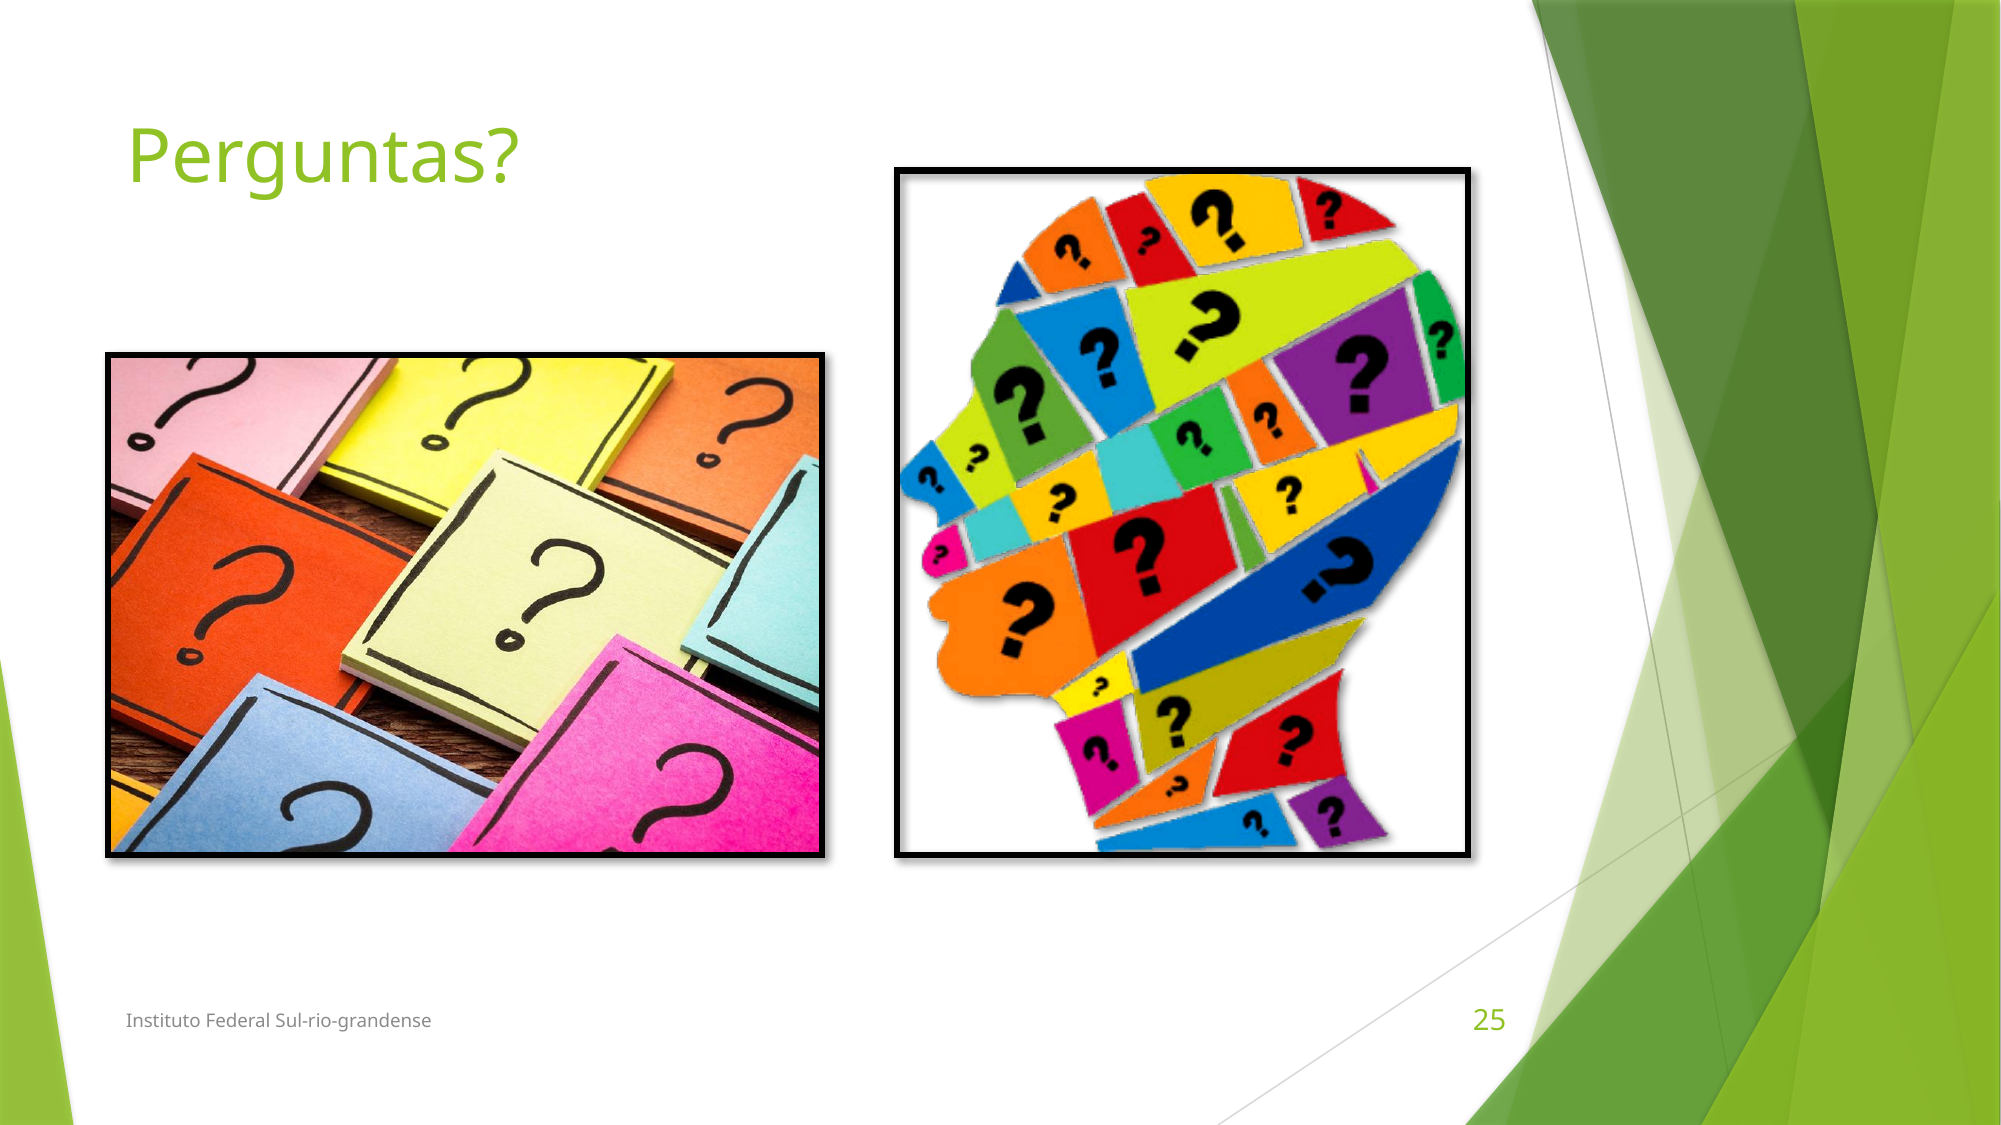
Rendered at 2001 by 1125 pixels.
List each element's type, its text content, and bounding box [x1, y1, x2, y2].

picture [110, 357, 820, 853]
slide_number 25 [1409, 991, 1522, 1051]
title Perguntas? [111, 99, 1522, 219]
footer Instituto Federal Sul-rio-grandense [111, 991, 1145, 1051]
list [899, 173, 1466, 853]
